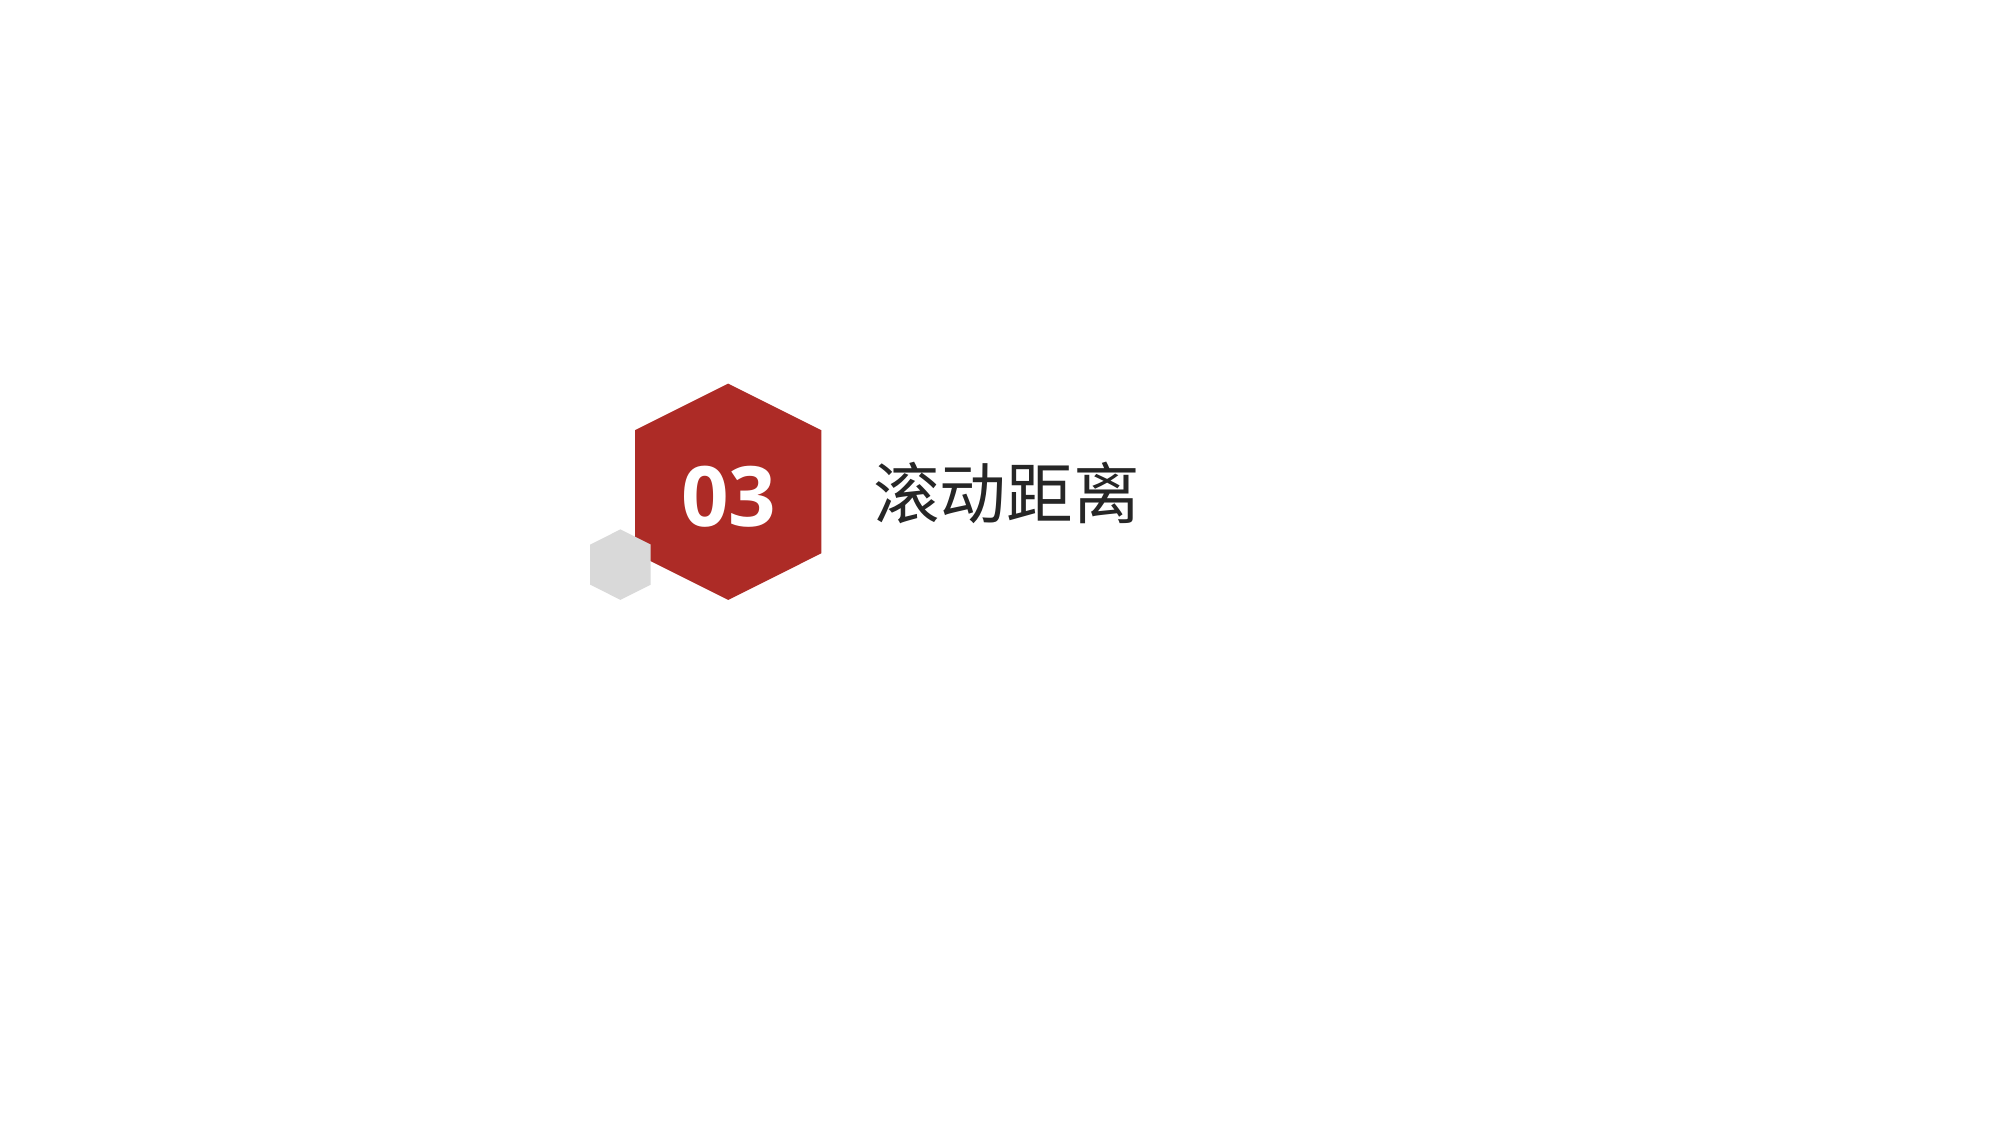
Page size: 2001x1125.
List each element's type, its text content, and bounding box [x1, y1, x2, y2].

title 滚动距离 [858, 453, 1950, 672]
list 03 [636, 404, 822, 594]
